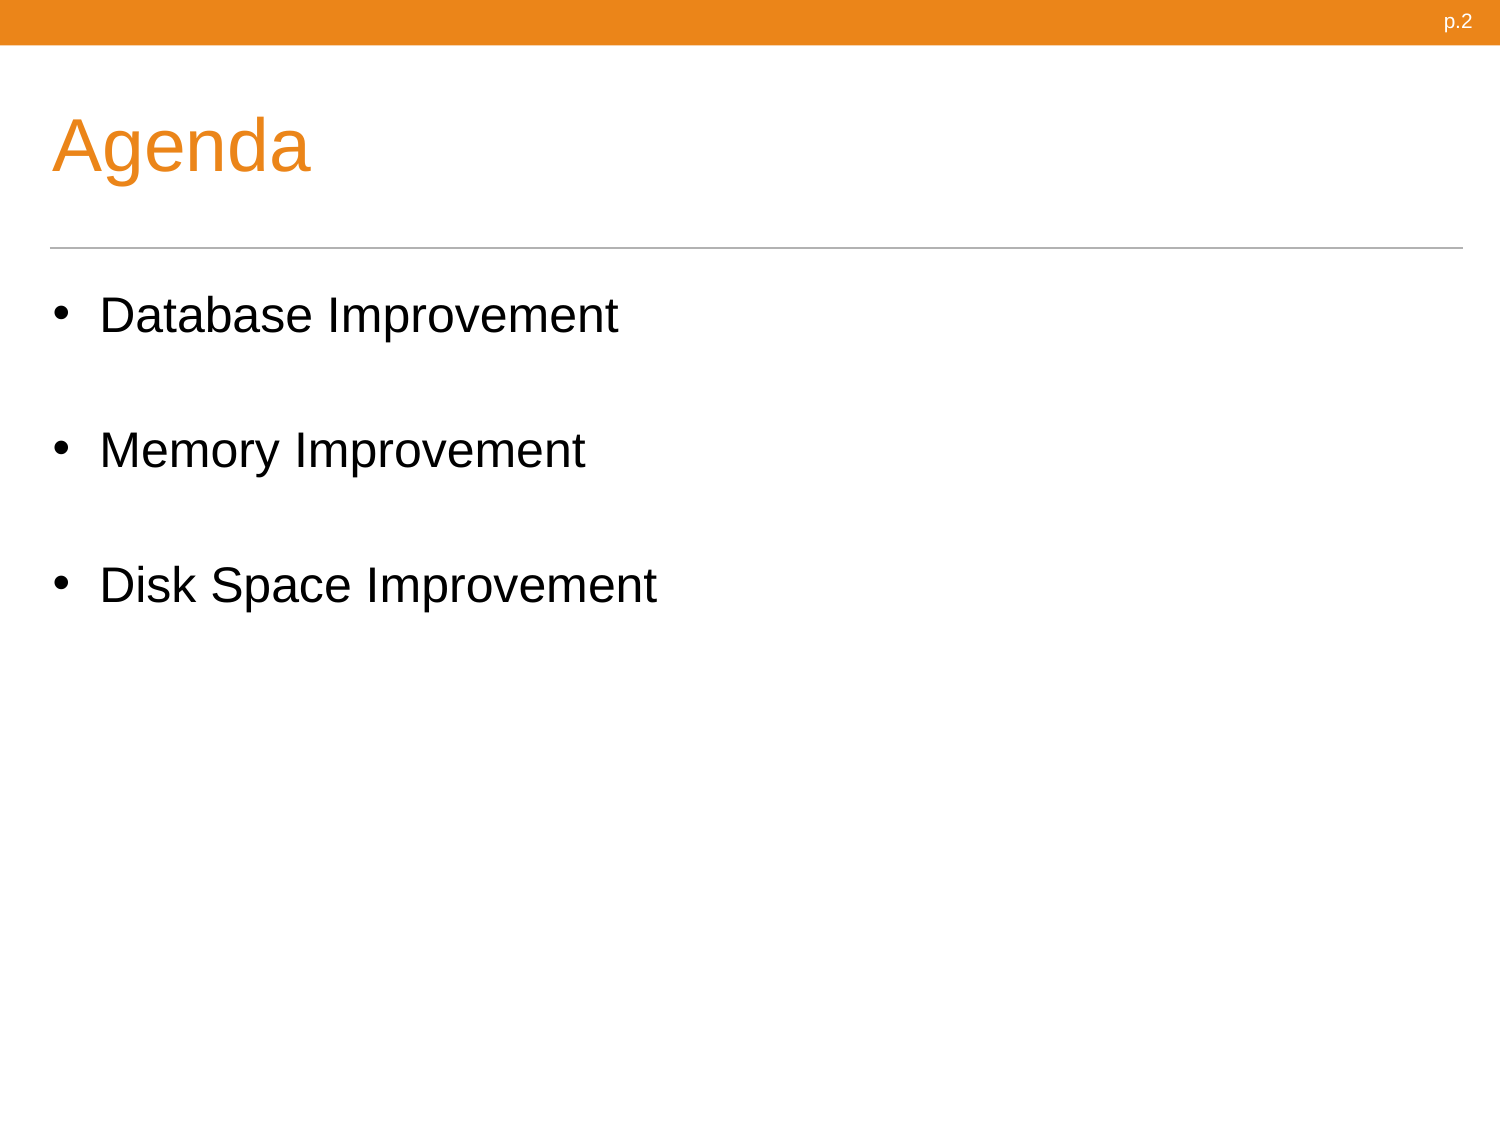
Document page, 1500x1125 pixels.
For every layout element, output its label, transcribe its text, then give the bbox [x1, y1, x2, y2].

list Database Improvement Memory Improvement Disk Space Improvement [37, 275, 1463, 1068]
title Agenda [37, 47, 1463, 236]
slide_number p.2 [1124, 0, 1488, 51]
